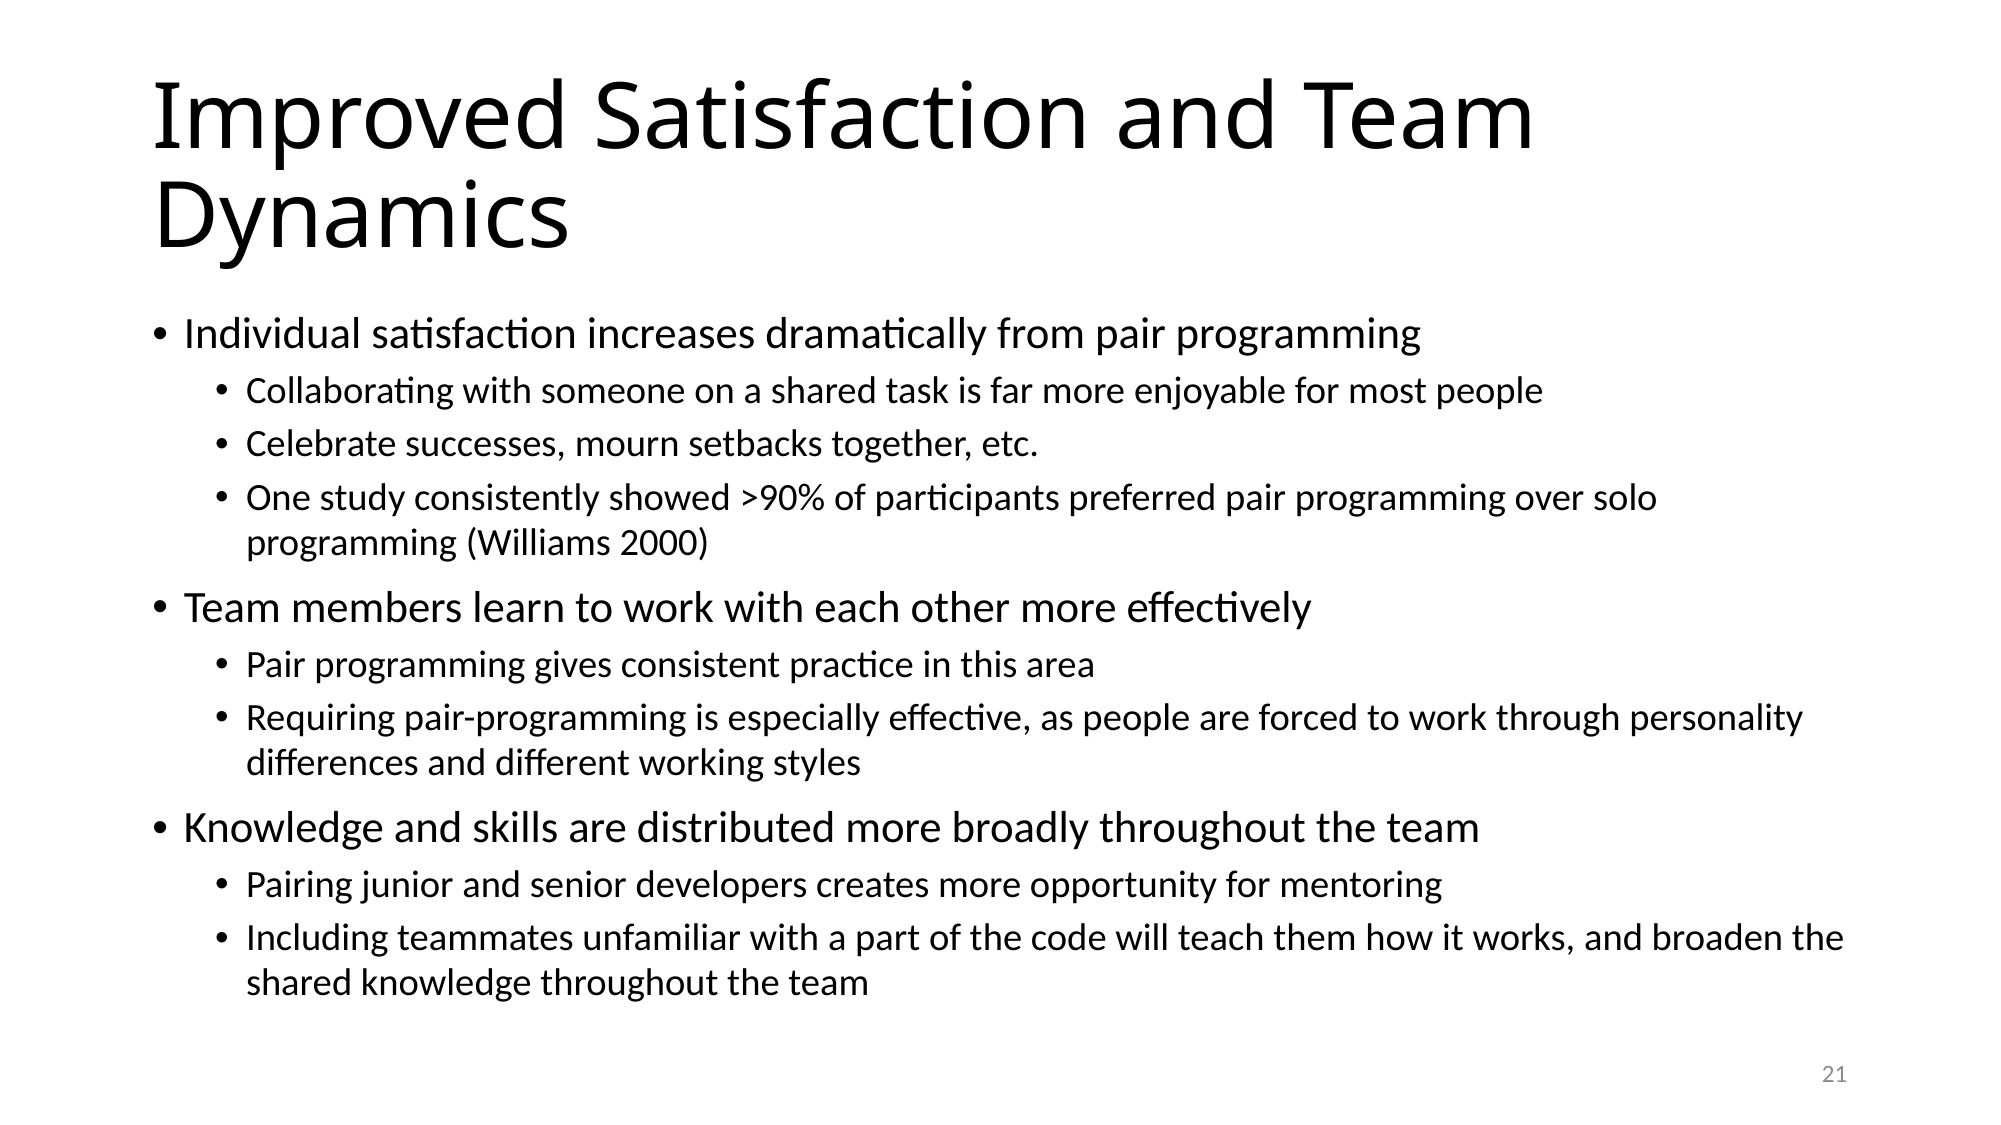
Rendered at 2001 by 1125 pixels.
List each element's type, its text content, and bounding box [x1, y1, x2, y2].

list Individual satisfaction increases dramatically from pair programming Collaborating with someone on a shared task is far more enjoyable for most people Celebrate successes, mourn setbacks together, etc. One study consistently showed >90% of participants preferred pair programming over solo programming (Williams 2000) Team members learn to work with each other more effectively Pair programming gives consistent practice in this area Requiring pair-programming is especially effective, as people are forced to work through personality differences and different working styles Knowledge and skills are distributed more broadly throughout the team Pairing junior and senior developers creates more opportunity for mentoring Including teammates unfamiliar with a part of the code will teach them how it works, and broaden the shared knowledge throughout the team [137, 299, 1863, 1014]
slide_number 21 [1412, 1042, 1863, 1103]
title Improved Satisfaction and Team Dynamics [137, 59, 1863, 278]
